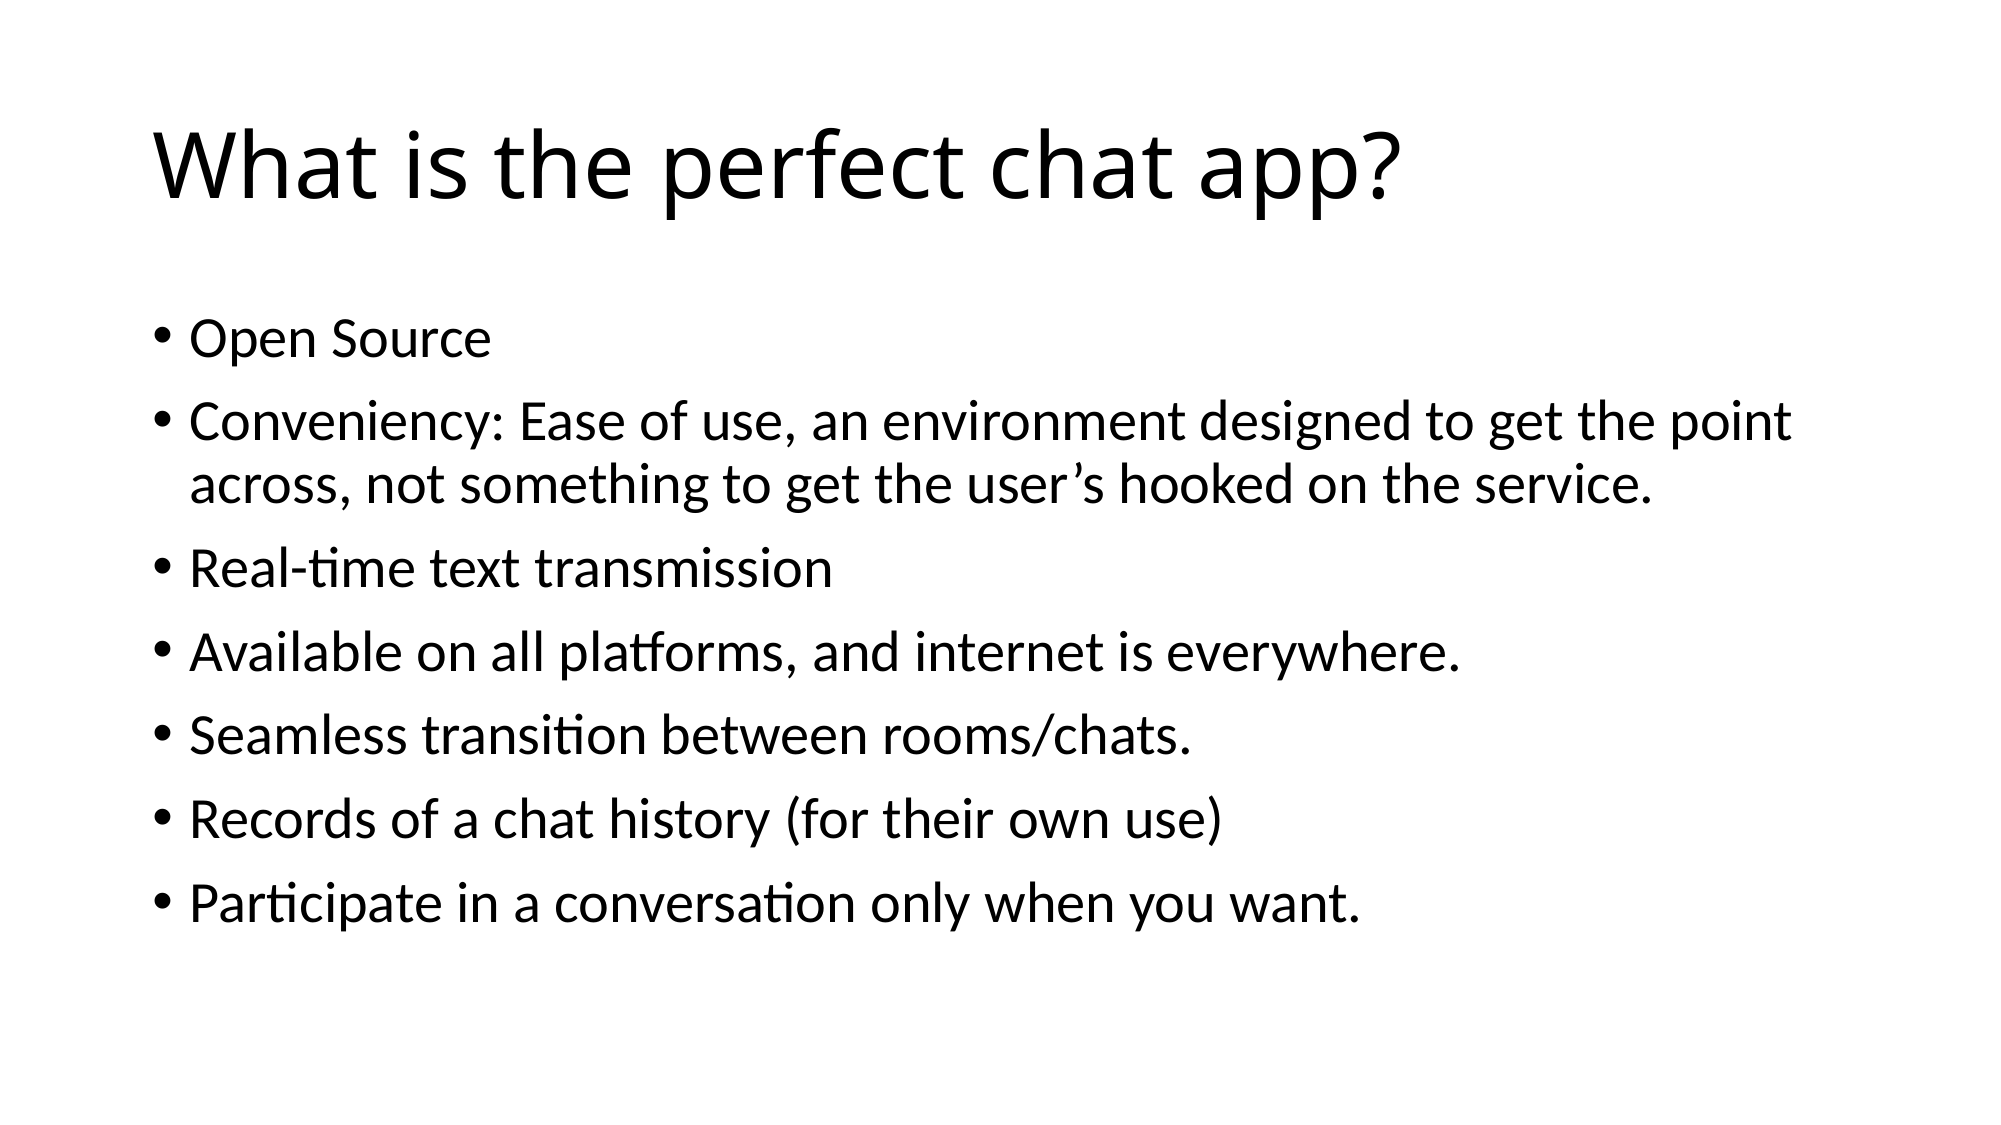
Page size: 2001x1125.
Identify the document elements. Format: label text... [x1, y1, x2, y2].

title What is the perfect chat app? [137, 59, 1863, 278]
list Open Source Conveniency: Ease of use, an environment designed to get the point across, not something to get the user’s hooked on the service. Real-time text transmission Available on all platforms, and internet is everywhere. Seamless transition between rooms/chats. Records of a chat history (for their own use) Participate in a conversation only when you want. [137, 299, 1863, 1014]
